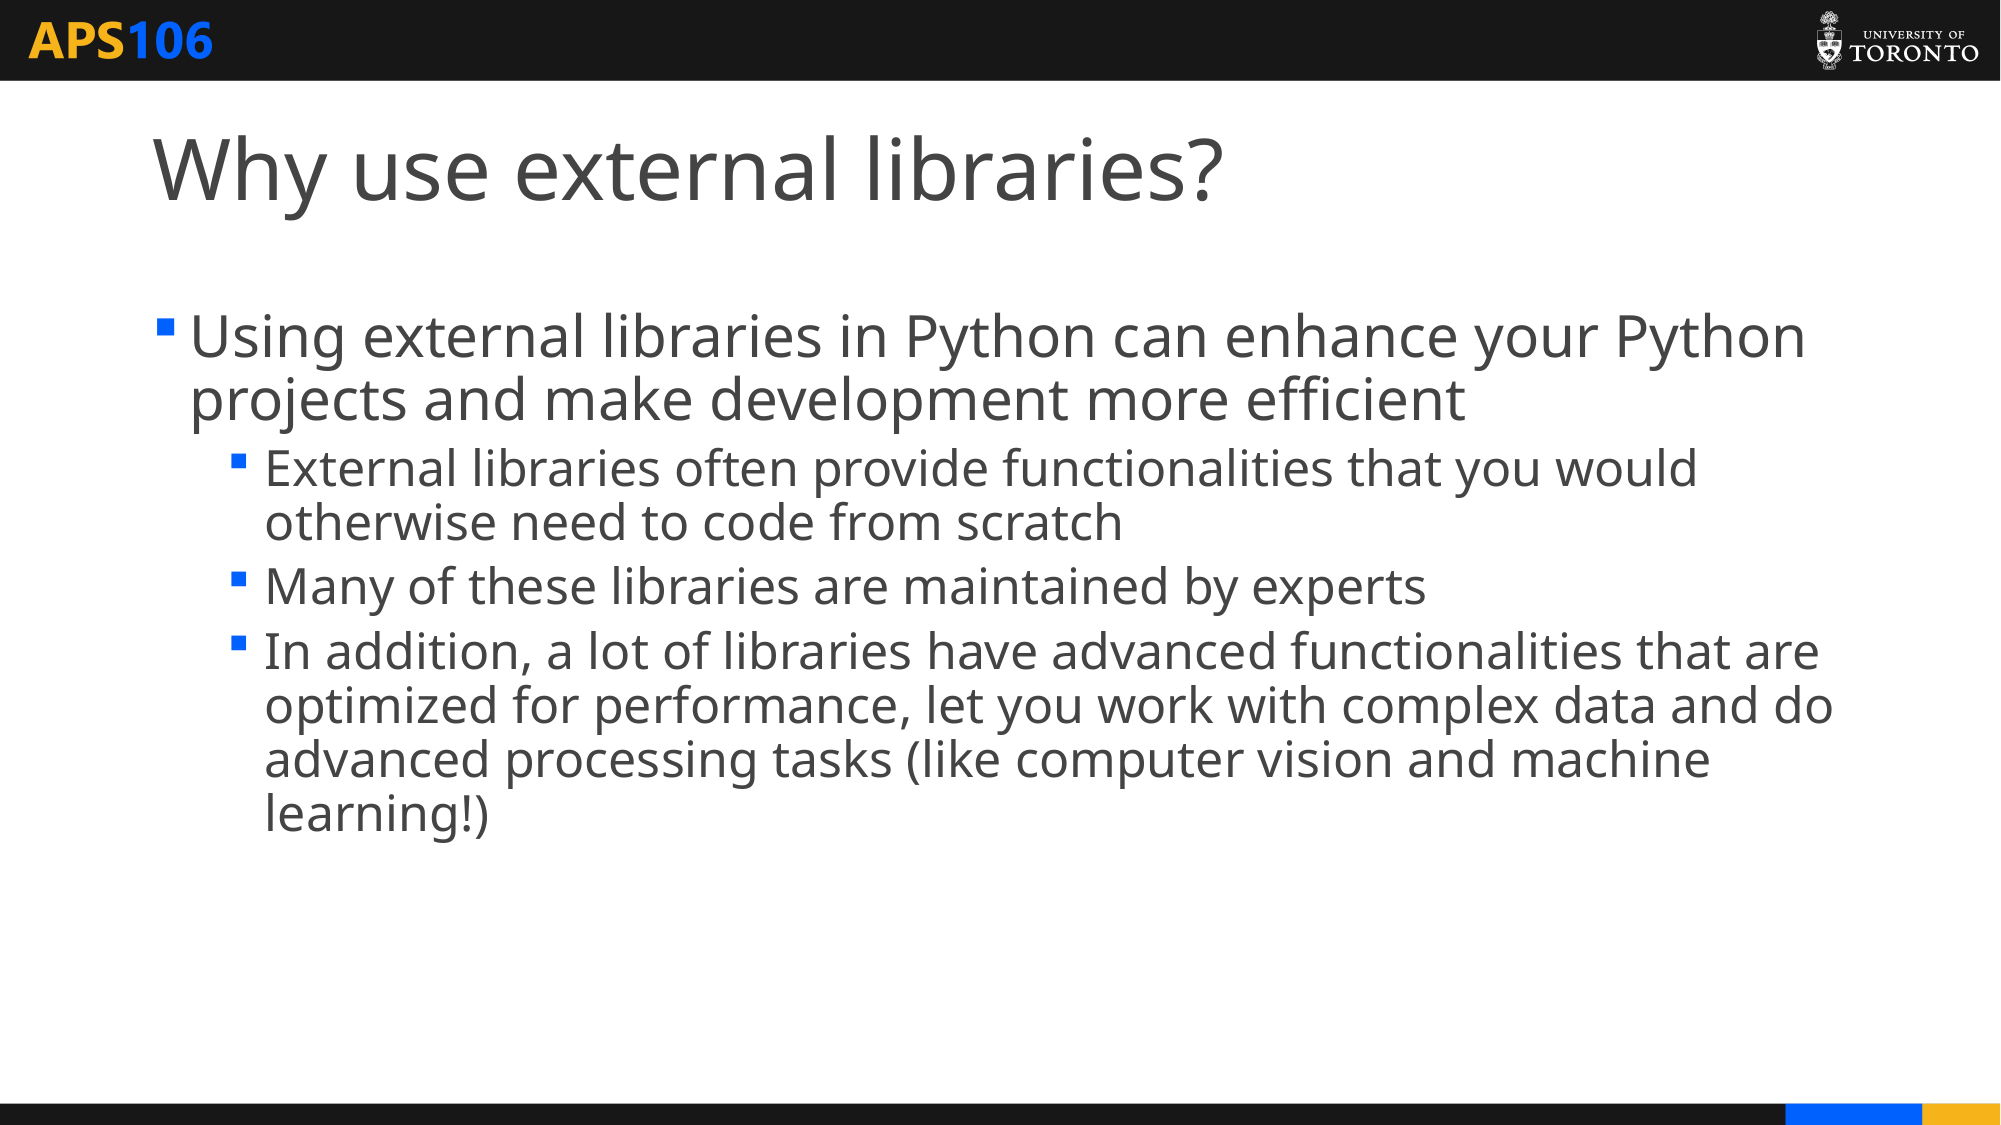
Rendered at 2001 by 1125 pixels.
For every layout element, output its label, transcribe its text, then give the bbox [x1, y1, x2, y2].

title Why use external libraries? [137, 119, 1863, 227]
picture [0, 0, 2001, 1125]
list Using external libraries in Python can enhance your Python projects and make development more efficient External libraries often provide functionalities that you would otherwise need to code from scratch Many of these libraries are maintained by experts In addition, a lot of libraries have advanced functionalities that are optimized for performance, let you work with complex data and do advanced processing tasks (like computer vision and machine learning!) [137, 299, 1863, 1093]
